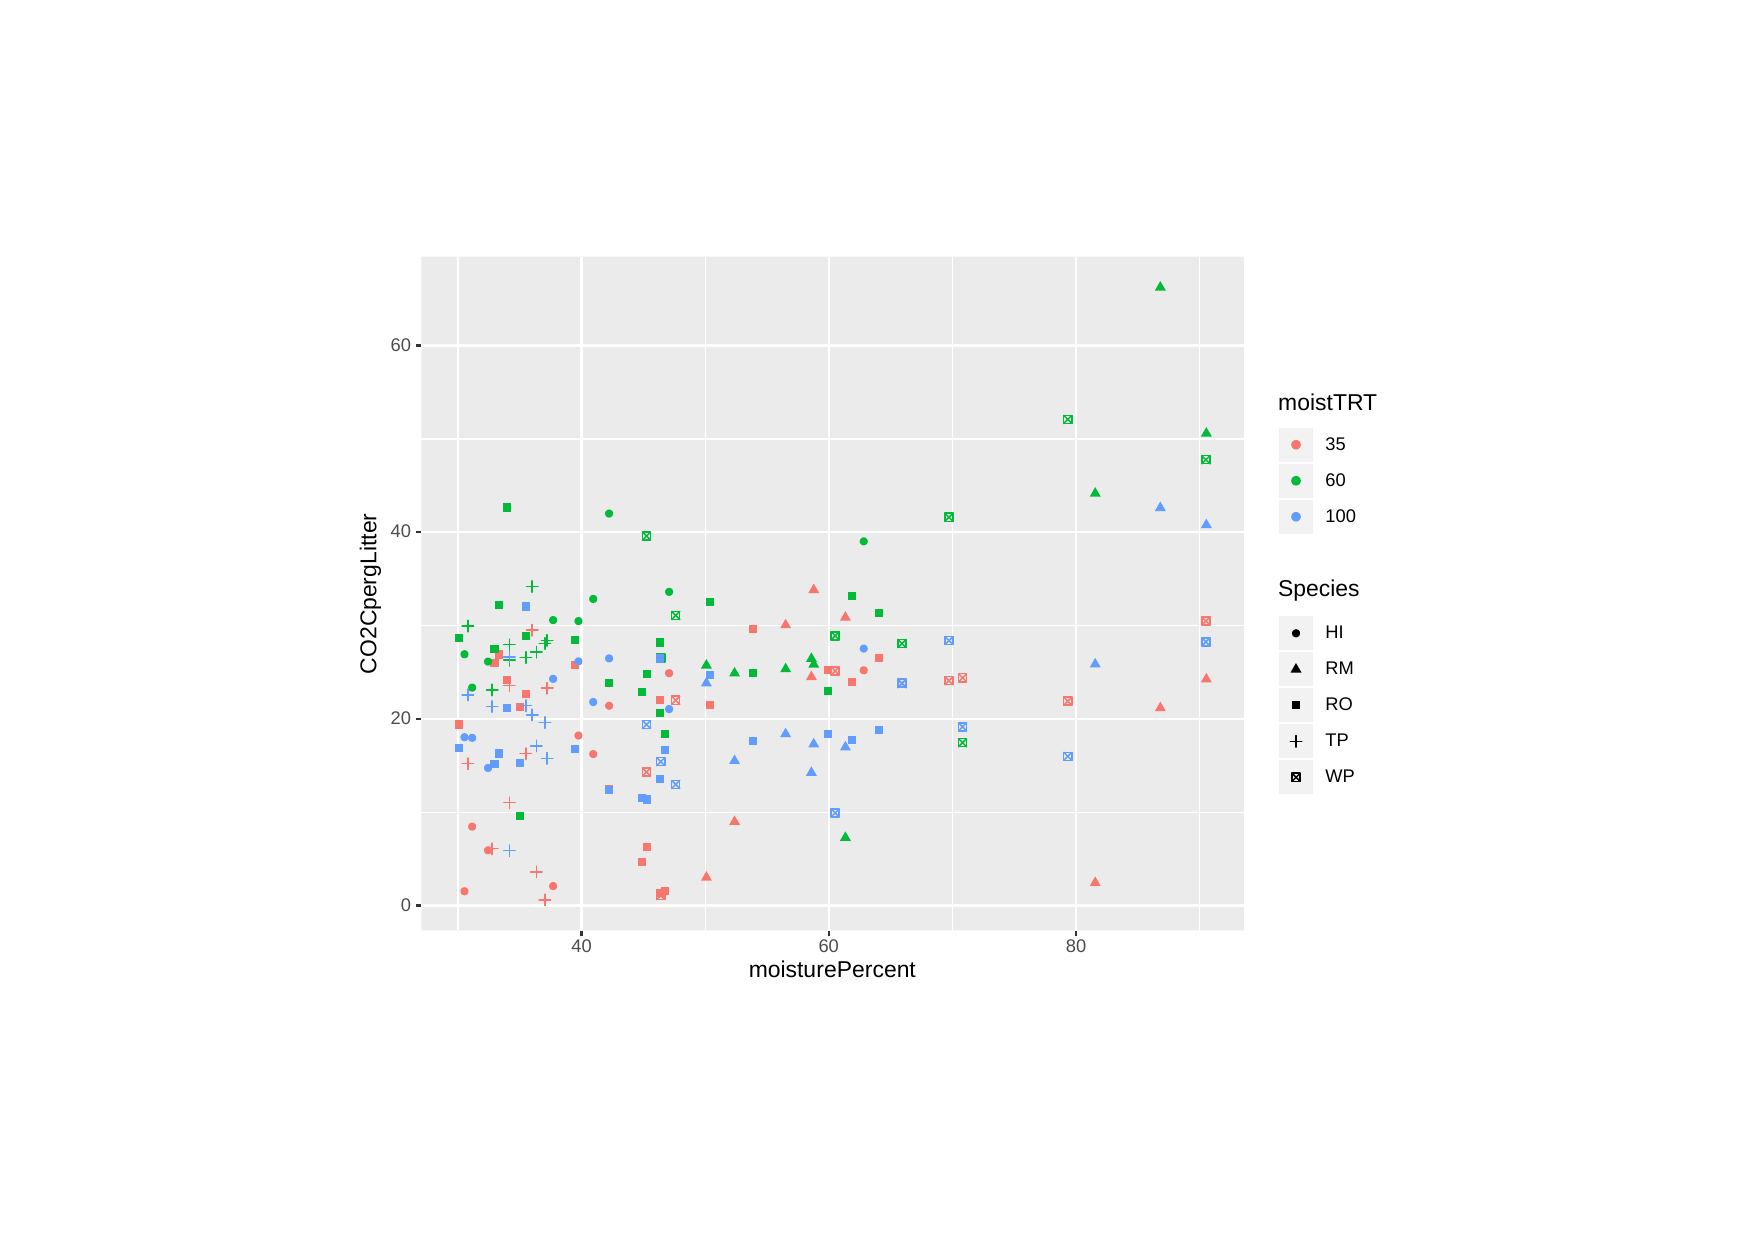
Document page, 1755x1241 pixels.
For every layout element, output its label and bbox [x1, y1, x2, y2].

text_box [352, 244, 1403, 996]
